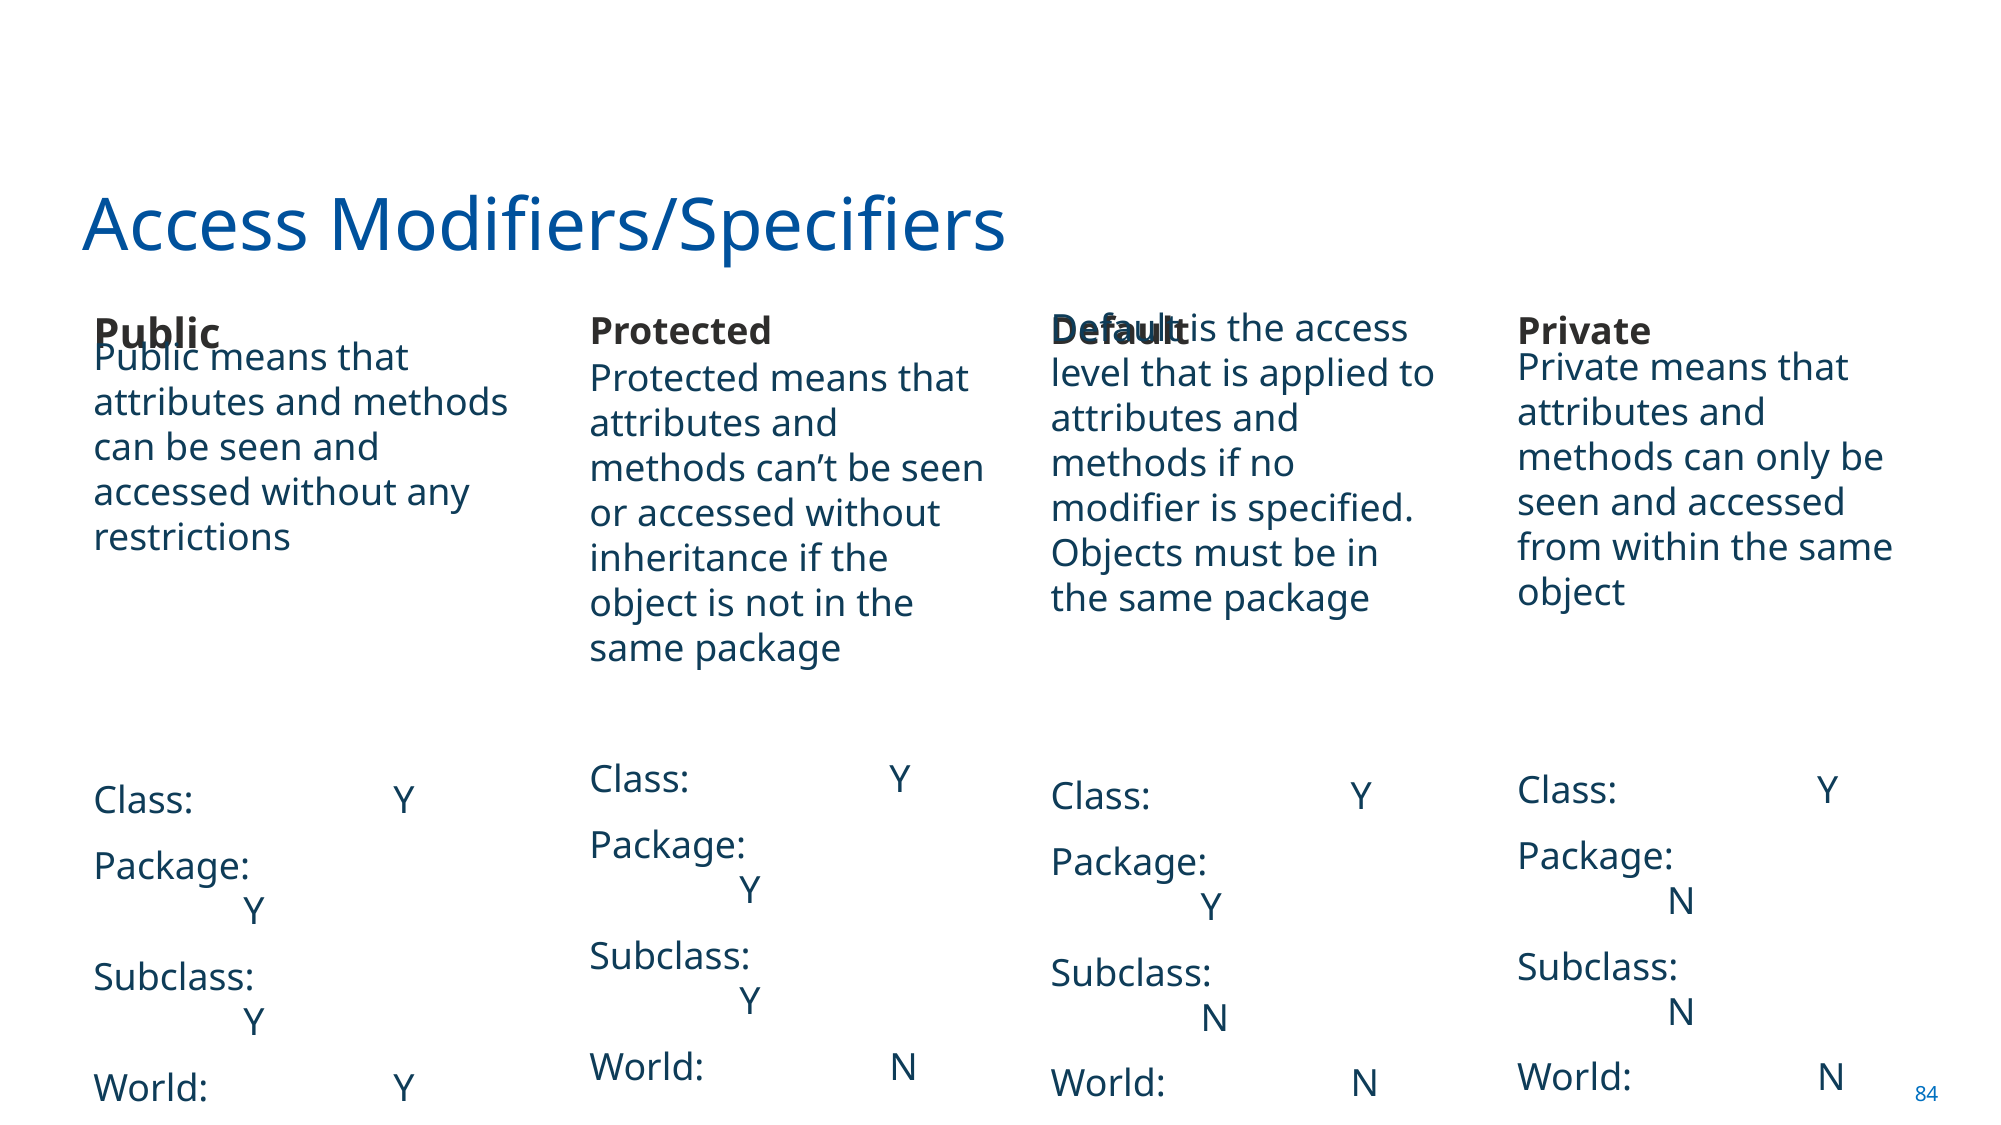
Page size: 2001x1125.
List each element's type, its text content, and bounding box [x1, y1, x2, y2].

text_box Private [1502, 299, 1806, 354]
text_box Public means that attributes and methods can be seen and accessed without any restrictions Class: Y Package: Y Subclass: Y World: Y [78, 382, 540, 1125]
text_box Access Modifiers/Specifiers [67, 170, 1565, 273]
text_box Private means that attributes and methods can only be seen and accessed from within the same object Class: Y Package: N Subclass: N World: N [1502, 382, 1945, 1125]
text_box Default [1035, 299, 1339, 354]
text_box Default is the access level that is applied to attributes and methods if no modifier is specified. Objects must be in the same package Class: Y Package: Y Subclass: N World: N [1035, 382, 1462, 1092]
text_box Protected means that attributes and methods can’t be seen or accessed without inheritance if the object is not in the same package Class: Y Package: Y Subclass: Y World: N [574, 382, 1001, 1125]
text_box Protected [574, 299, 878, 354]
text_box Public [78, 299, 382, 354]
